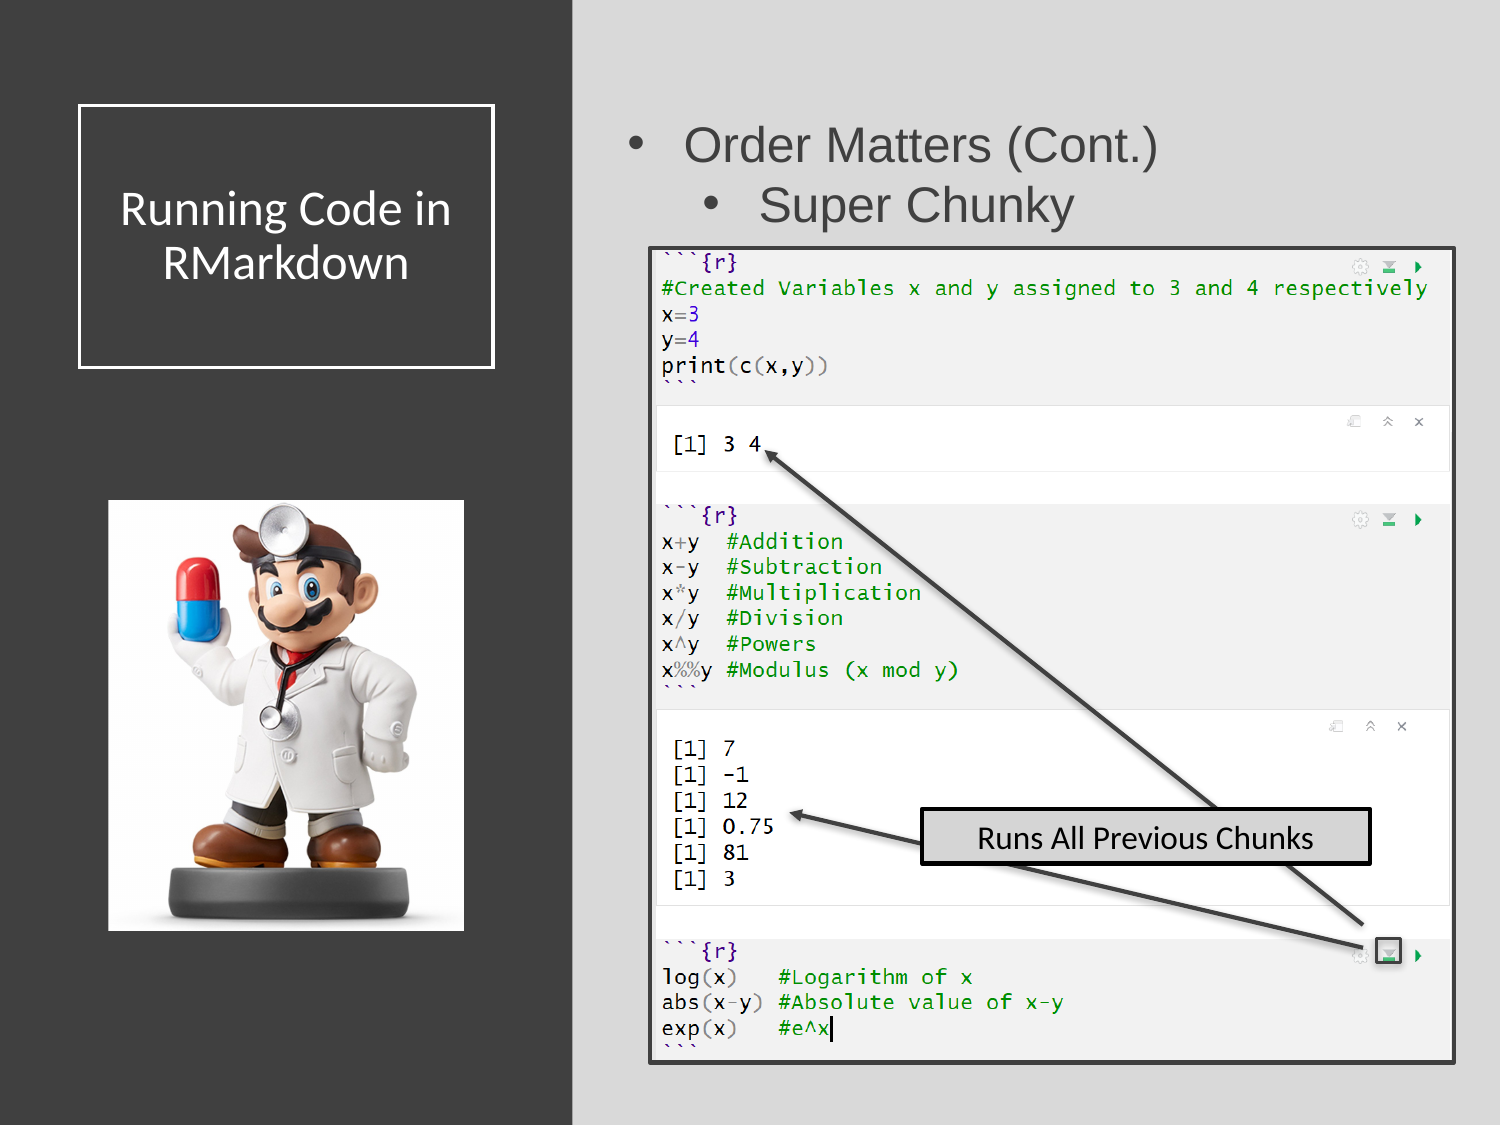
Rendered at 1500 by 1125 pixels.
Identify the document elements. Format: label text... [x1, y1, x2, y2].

title Running Code in RMarkdown [78, 105, 494, 368]
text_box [789, 932, 1364, 948]
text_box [764, 449, 1364, 926]
picture [651, 249, 1453, 1061]
picture [107, 499, 465, 931]
text_box [0, 0, 573, 1125]
text_box Order Matters (Cont.) Super Chunky [612, 105, 1463, 841]
